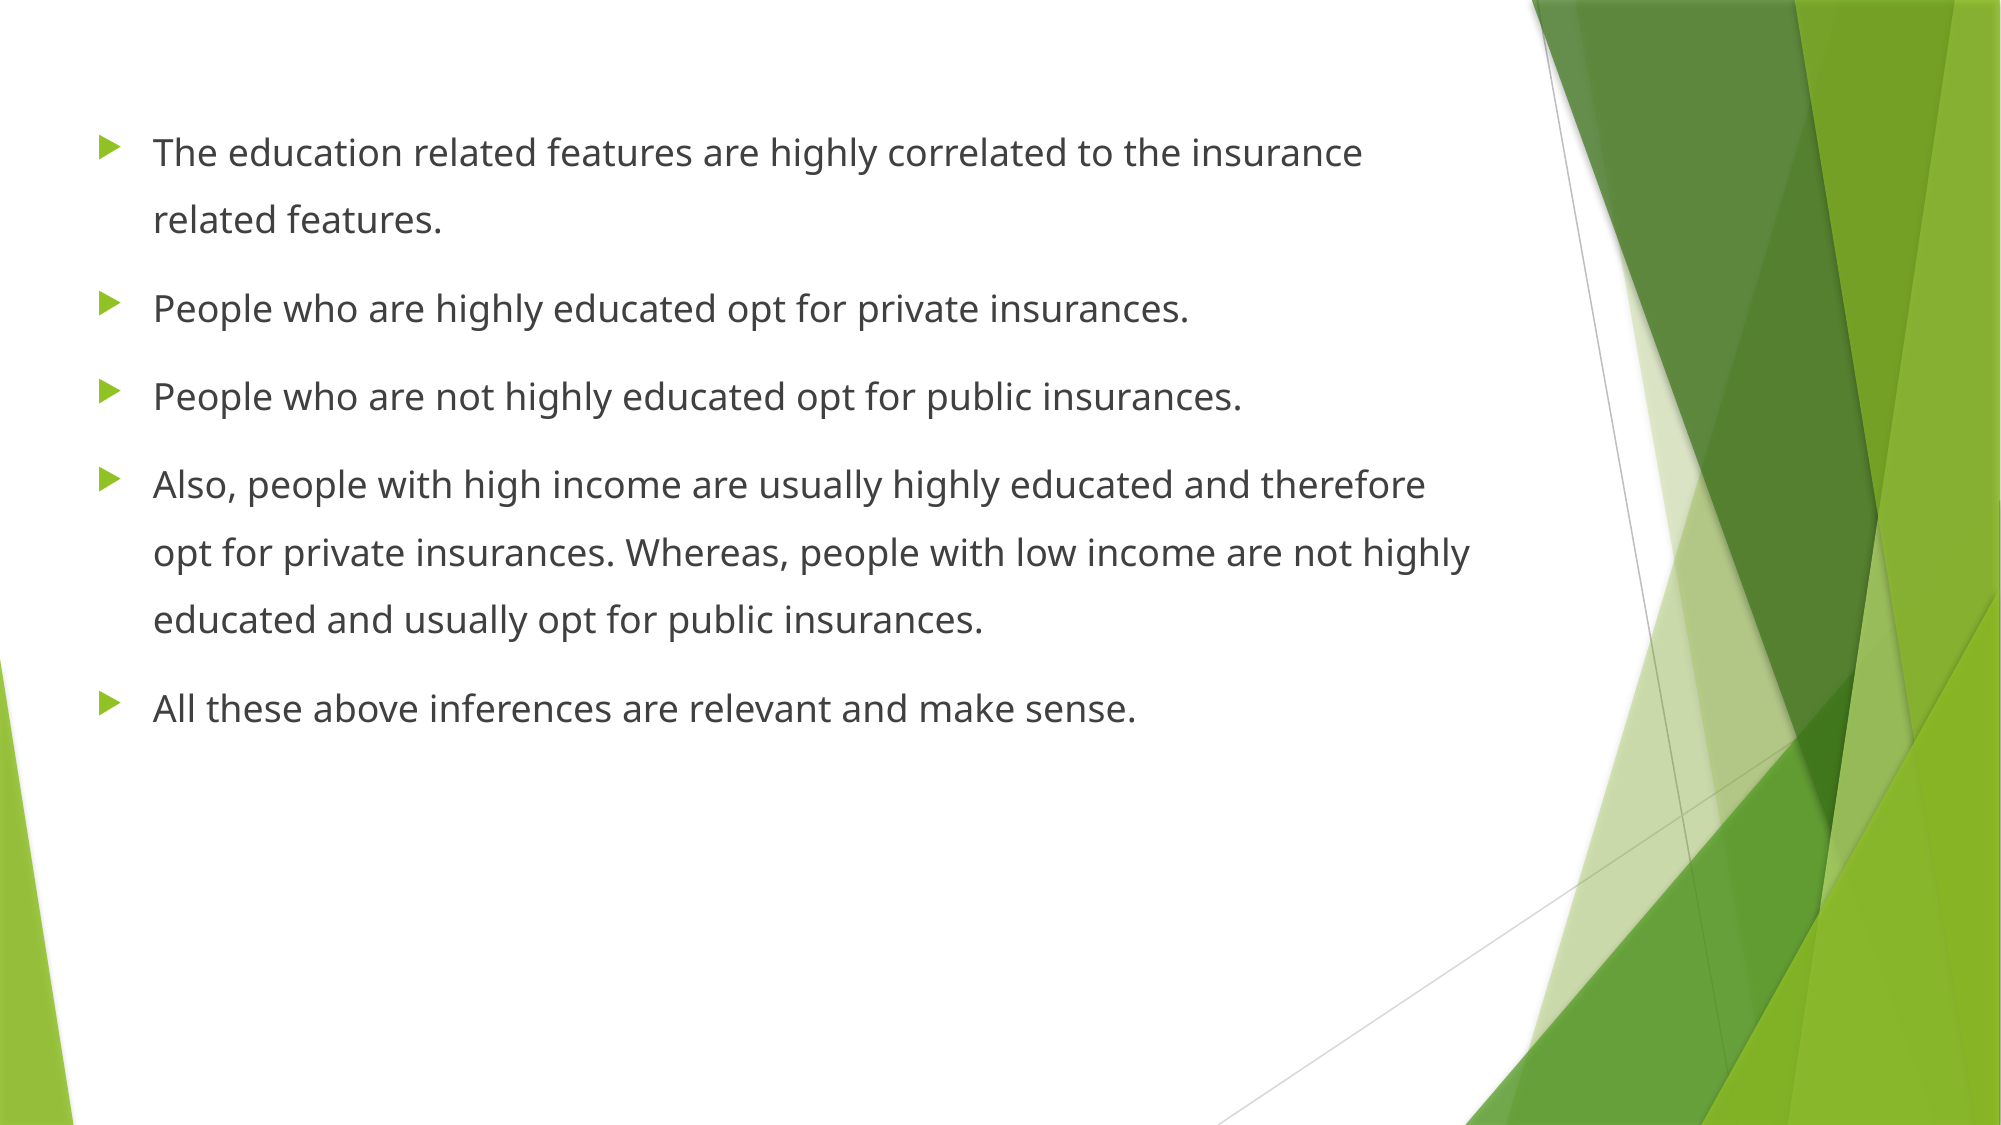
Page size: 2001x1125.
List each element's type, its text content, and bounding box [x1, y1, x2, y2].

list The education related features are highly correlated to the insurance related features. People who are highly educated opt for private insurances. People who are not highly educated opt for public insurances. Also, people with high income are usually highly educated and therefore opt for private insurances. Whereas, people with low income are not highly educated and usually opt for public insurances. All these above inferences are relevant and make sense. [81, 98, 1492, 829]
